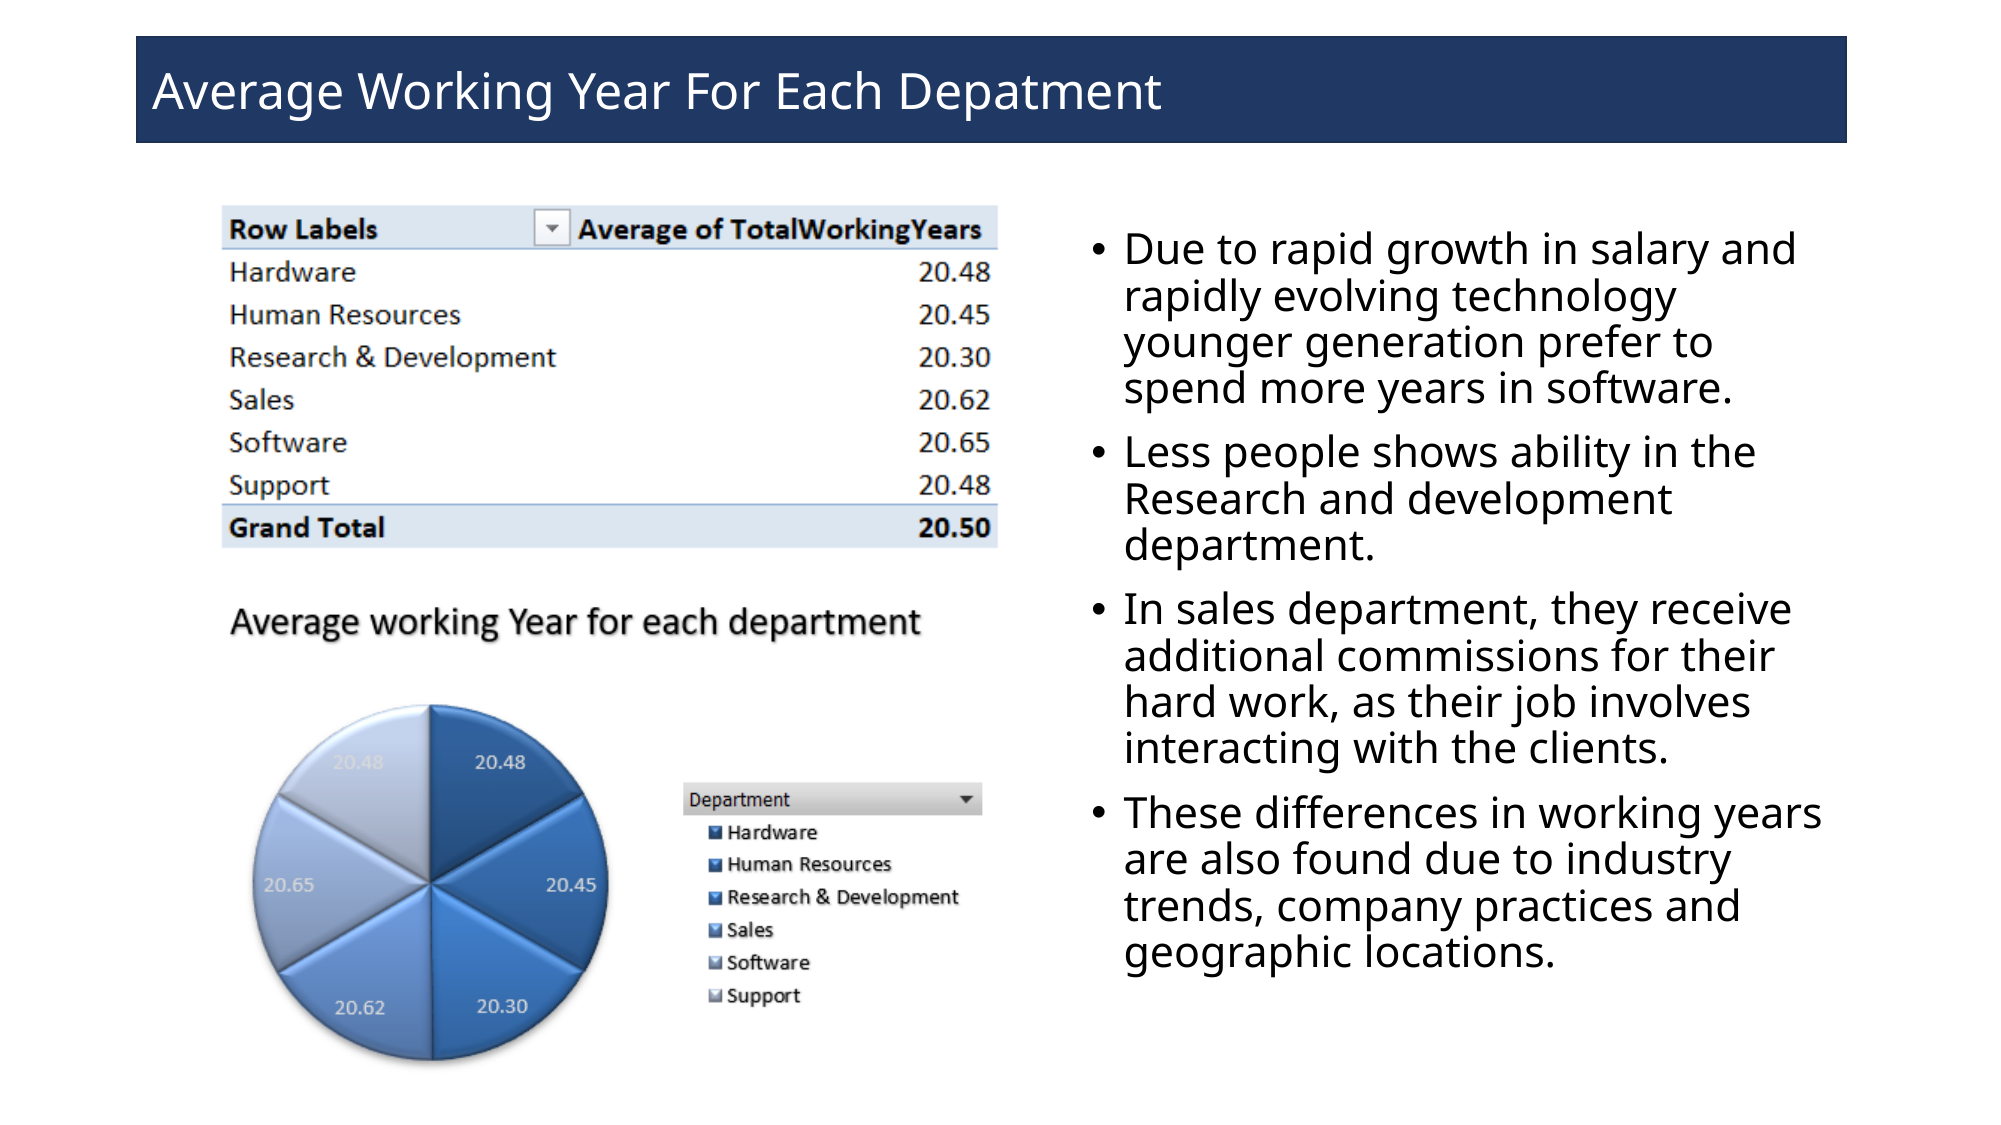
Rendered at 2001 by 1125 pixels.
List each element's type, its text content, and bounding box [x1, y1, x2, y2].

picture [217, 597, 996, 1089]
picture [217, 195, 1000, 559]
list Due to rapid growth in salary and rapidly evolving technology younger generation prefer to spend more years in software. Less people shows ability in the Research and development department. In sales department, they receive additional commissions for their hard work, as their job involves interacting with the clients. These differences in working years are also found due to industry trends, company practices and geographic locations. [1076, 220, 1846, 1033]
text_box Average Working Year For Each Depatment [136, 36, 1847, 143]
